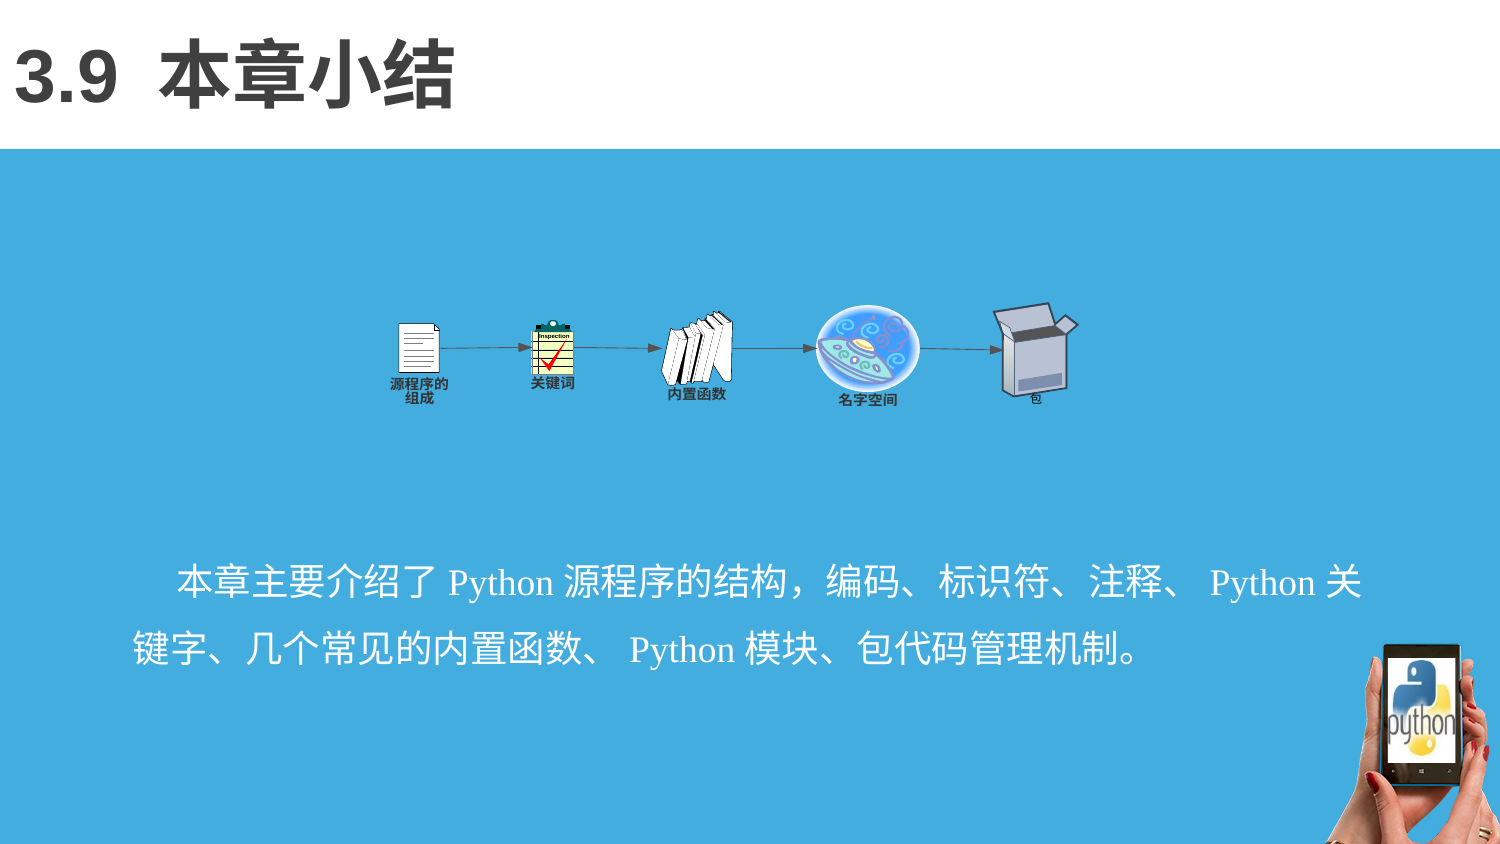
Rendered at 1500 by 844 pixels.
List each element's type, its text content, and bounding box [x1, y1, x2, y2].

title 3.9 本章小结 [0, 0, 1500, 146]
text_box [383, 297, 1086, 411]
text_box 本章主要介绍了Python源程序的结构，编码、标识符、注释、Python关键字、几个常见的内置函数、Python模块、包代码管理机制。 [117, 528, 1382, 678]
picture [0, 146, 1500, 844]
